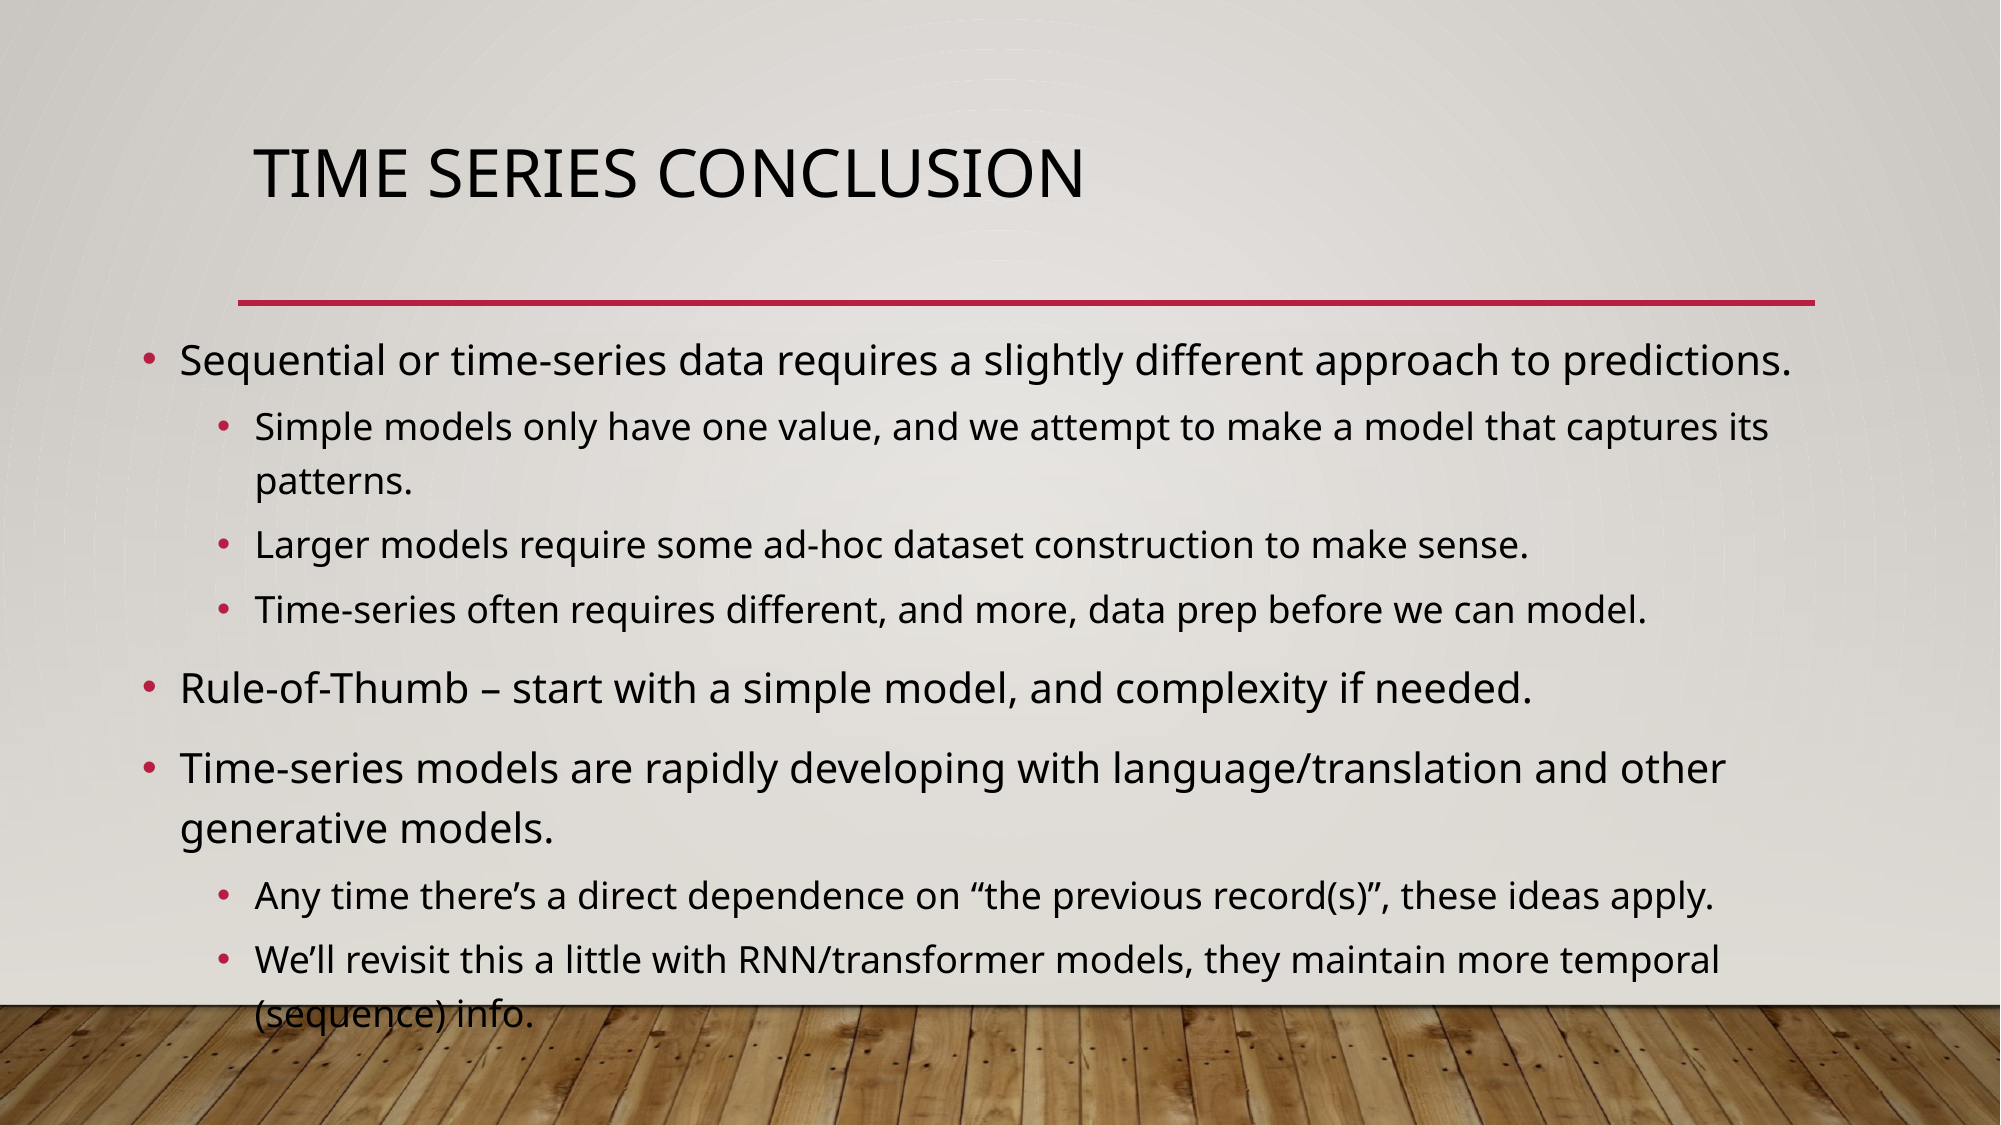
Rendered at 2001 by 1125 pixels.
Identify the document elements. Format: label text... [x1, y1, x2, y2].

picture [0, 1005, 2000, 1125]
title Time Series Conclusion [238, 131, 1814, 305]
list Sequential or time-series data requires a slightly different approach to predictions. Simple models only have one value, and we attempt to make a model that captures its patterns. Larger models require some ad-hoc dataset construction to make sense. Time-series often requires different, and more, data prep before we can model. Rule-of-Thumb – start with a simple model, and complexity if needed. Time-series models are rapidly developing with language/translation and other generative models. Any time there’s a direct dependence on “the previous record(s)”, these ideas apply. We’ll revisit this a little with RNN/transformer models, they maintain more temporal (sequence) info. [127, 315, 1898, 993]
